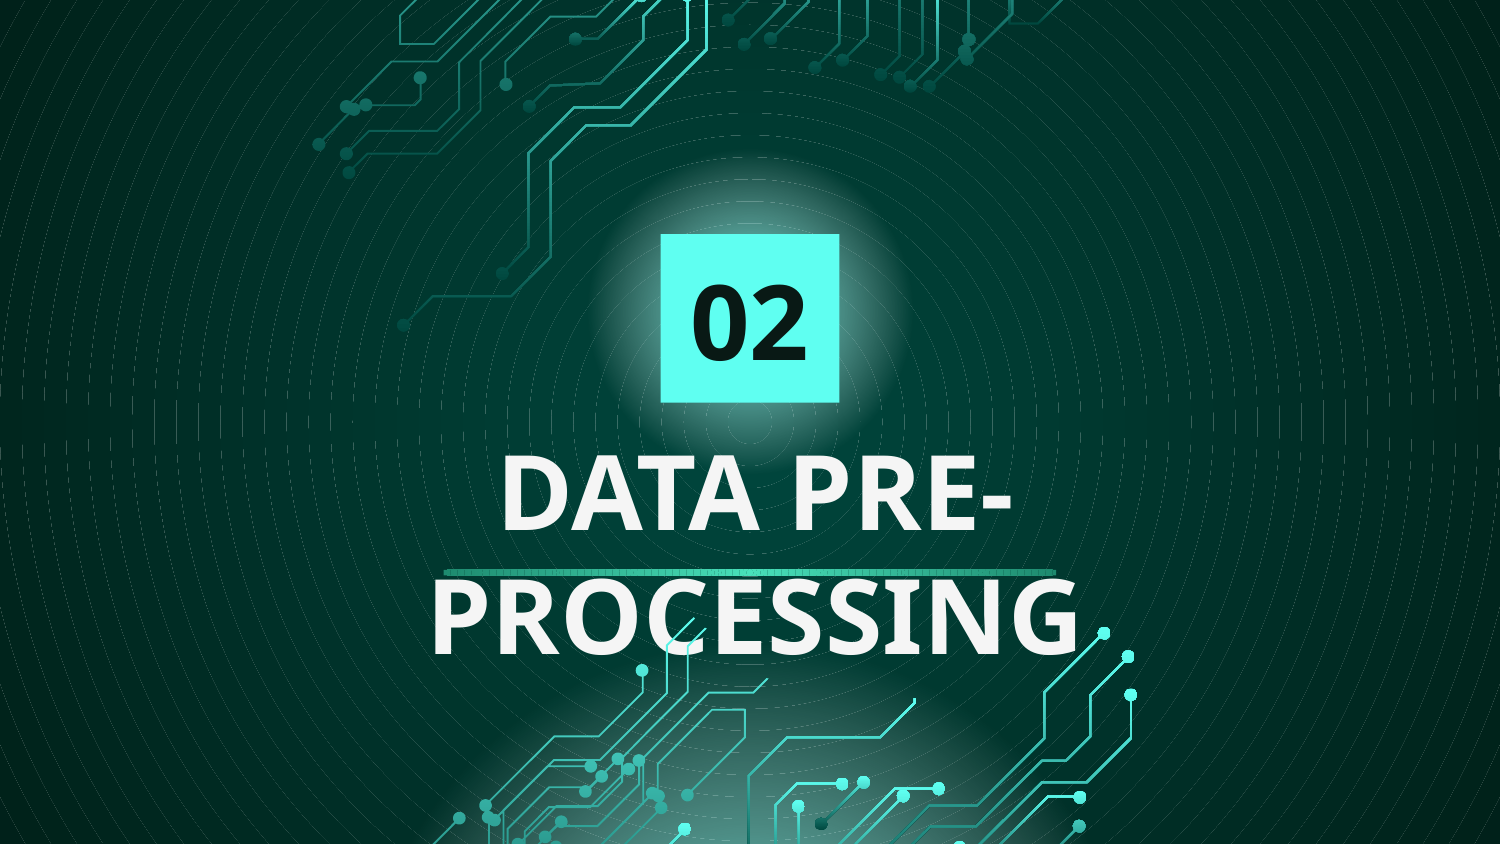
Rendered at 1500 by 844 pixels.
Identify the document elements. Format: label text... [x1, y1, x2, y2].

title DATA PRE-PROCESSING [154, 410, 1356, 549]
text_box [312, 0, 779, 332]
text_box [316, 616, 1139, 844]
text_box [443, 569, 1057, 576]
title 02 [660, 234, 840, 403]
text_box [566, 128, 936, 410]
